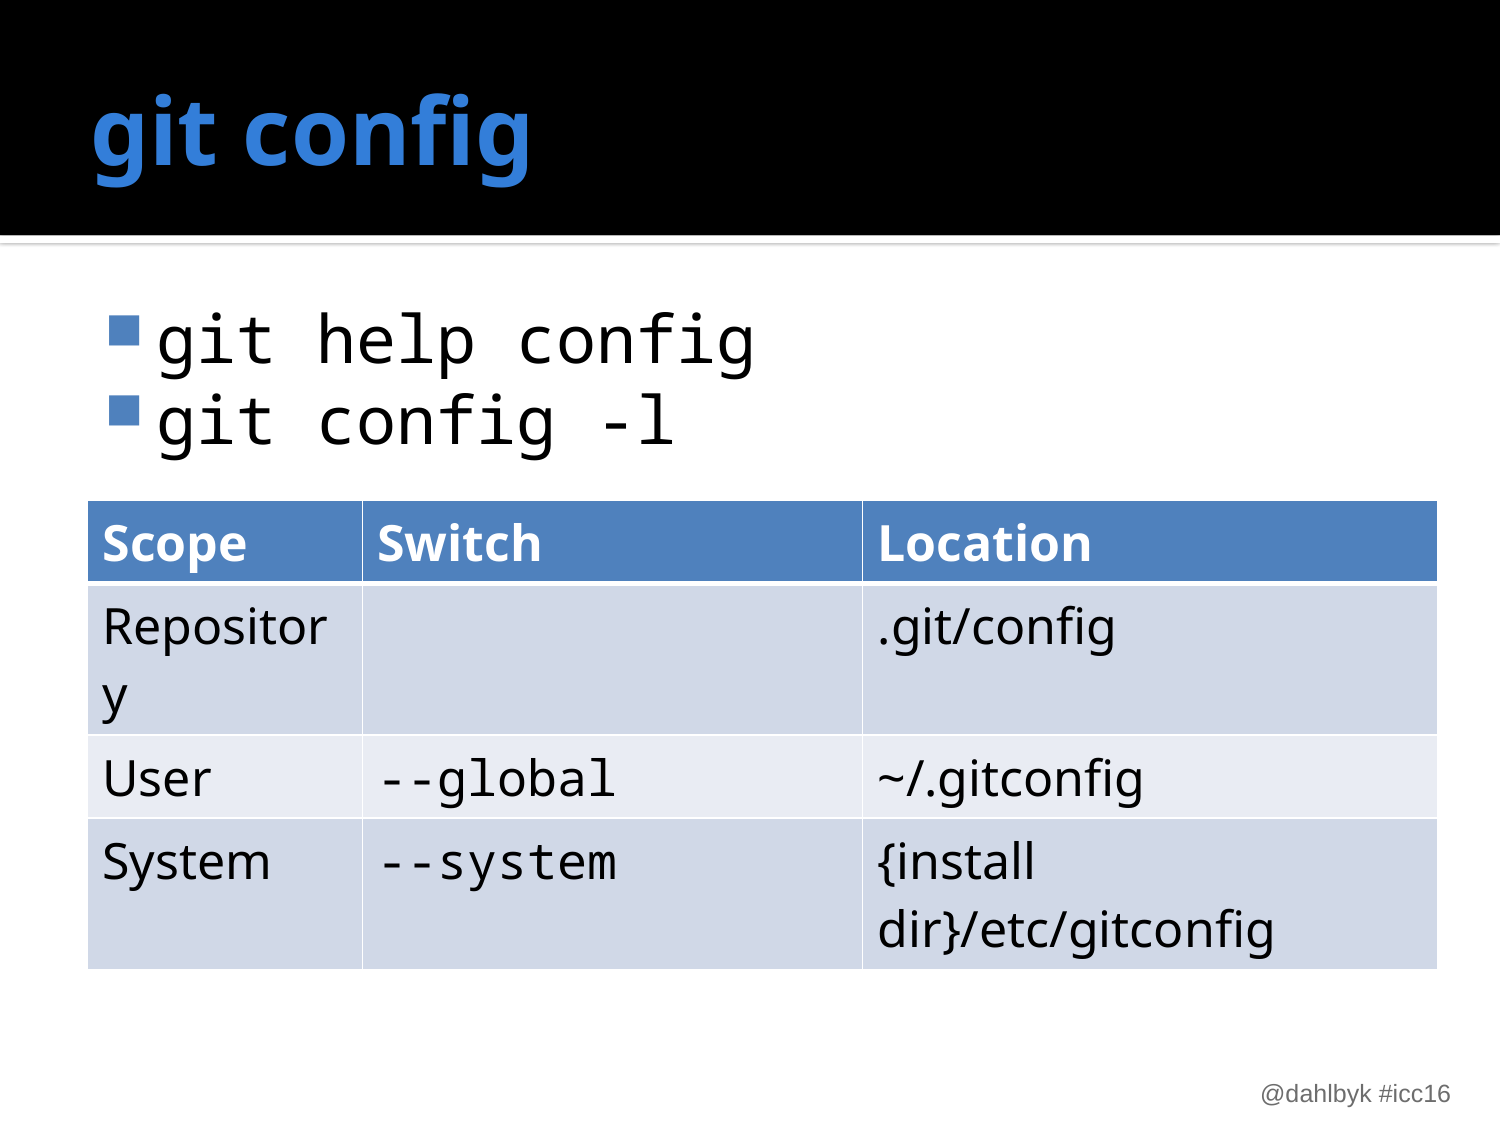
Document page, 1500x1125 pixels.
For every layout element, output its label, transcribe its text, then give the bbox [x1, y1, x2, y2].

table_cell System [88, 819, 362, 969]
table_cell --global [363, 736, 862, 817]
table_cell Repository [88, 586, 362, 734]
title git config [75, 25, 1425, 231]
list git help config git config -l [75, 291, 1425, 1050]
table_cell User [88, 736, 362, 817]
slide_number @dahlbyk #icc16 [1074, 1062, 1467, 1108]
table_header Scope [88, 501, 362, 581]
table_cell --system [363, 819, 862, 969]
table_cell {install dir}/etc/gitconfig [863, 819, 1437, 969]
table_header Switch [363, 501, 862, 581]
table_cell ~/.gitconfig [863, 736, 1437, 817]
table_cell [363, 586, 862, 734]
table_cell .git/config [863, 586, 1437, 734]
table_header Location [863, 501, 1437, 581]
